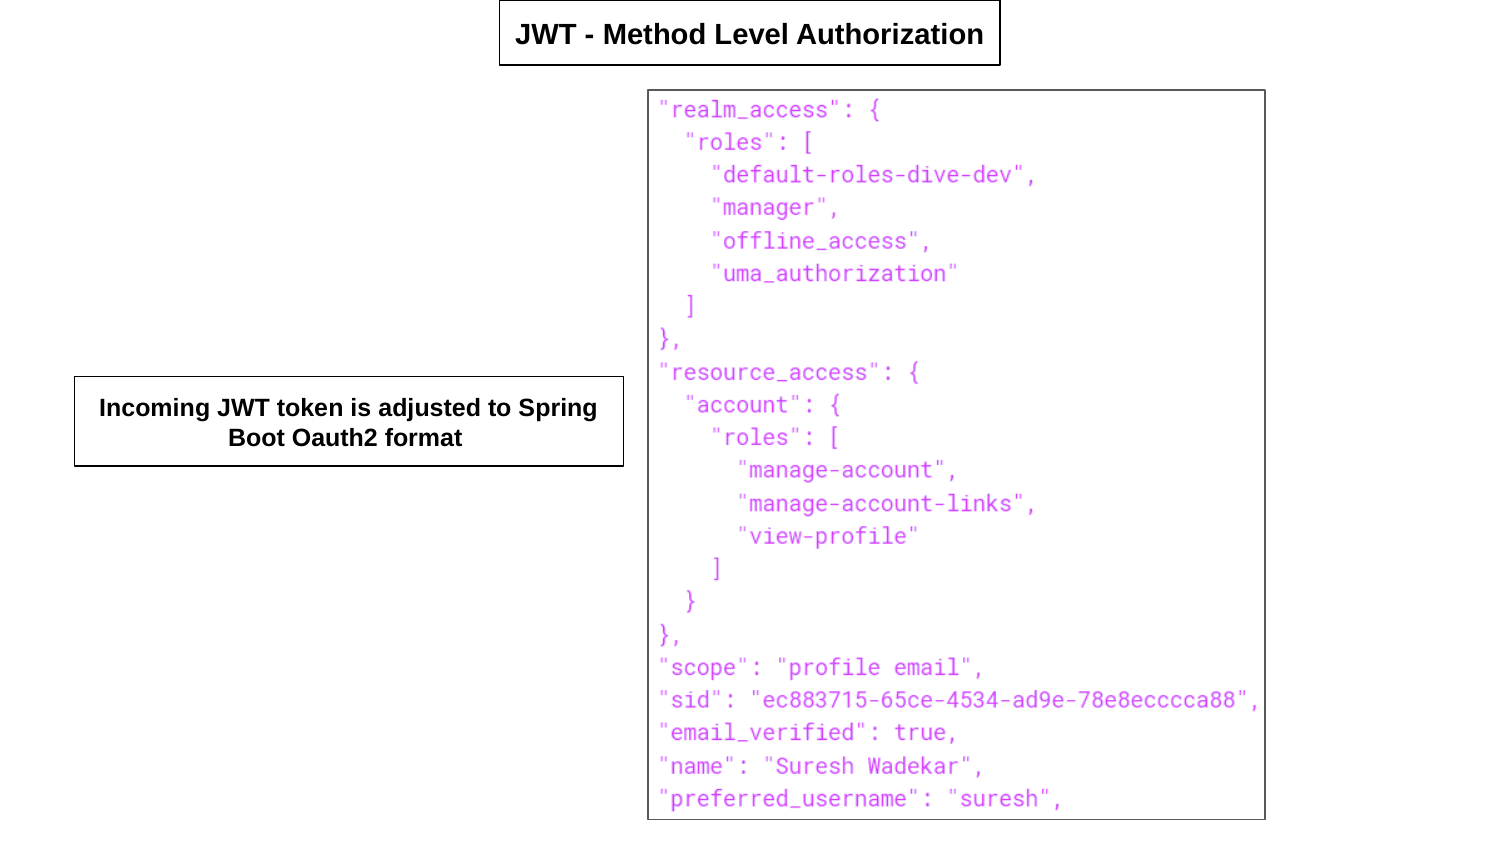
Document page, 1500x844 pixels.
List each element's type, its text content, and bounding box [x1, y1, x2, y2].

text_box Incoming JWT token is adjusted to Spring Boot Oauth2 format [74, 376, 624, 467]
picture [648, 90, 1265, 819]
text_box JWT - Method Level Authorization [499, 0, 1001, 65]
